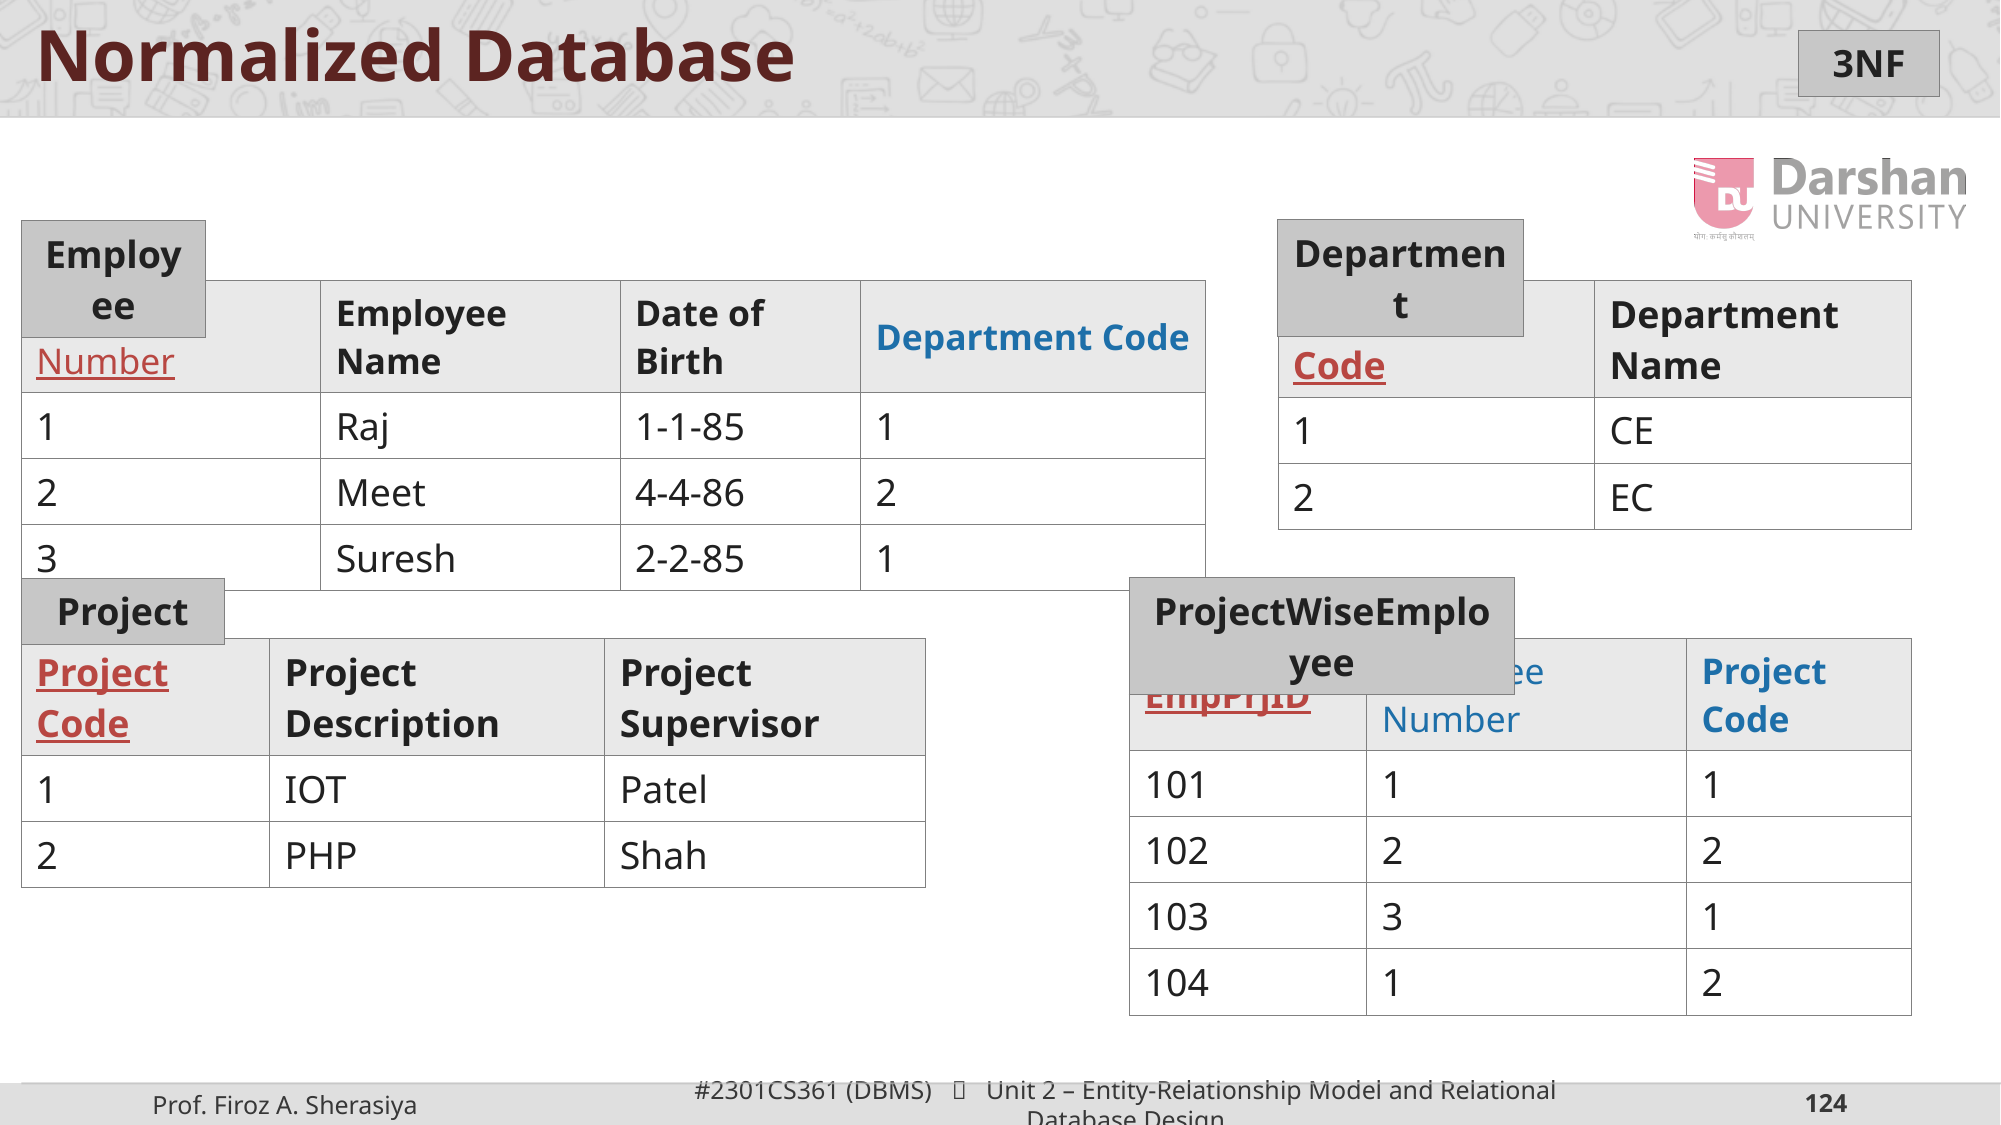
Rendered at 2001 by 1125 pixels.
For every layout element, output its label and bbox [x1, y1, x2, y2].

table_cell [1687, 751, 1911, 816]
table_cell [1687, 883, 1911, 948]
table_cell [1367, 883, 1686, 948]
table_header [22, 579, 224, 644]
table_header [1130, 578, 1514, 694]
table_header [1367, 639, 1686, 750]
table_cell [1279, 398, 1594, 463]
table_cell [1367, 751, 1686, 816]
table_header [1130, 695, 1366, 750]
table_cell [22, 393, 320, 458]
table_cell [861, 525, 1205, 590]
table_cell [1130, 949, 1366, 1015]
table_cell [621, 459, 860, 524]
table_cell [621, 393, 860, 458]
table_header [270, 639, 604, 755]
table_header [1278, 220, 1523, 336]
table_cell [1130, 751, 1366, 816]
table_cell [1367, 817, 1686, 882]
table_cell [861, 459, 1205, 524]
table_header [1799, 31, 1939, 96]
table_header [605, 639, 925, 755]
table_header [22, 281, 320, 392]
table_header [321, 281, 620, 392]
table_cell [1595, 398, 1911, 463]
table_cell [861, 393, 1205, 458]
table_header [1595, 281, 1911, 397]
table_cell [1367, 949, 1686, 1015]
table_cell [270, 822, 604, 887]
table_cell [1130, 883, 1366, 948]
table_header [1279, 281, 1594, 397]
table_cell [1130, 817, 1366, 882]
table_header [1687, 639, 1911, 750]
title [0, 0, 2000, 117]
table_cell [1687, 949, 1911, 1015]
table_cell [22, 822, 269, 887]
table_cell [22, 459, 320, 524]
table_header [22, 221, 205, 337]
table_cell [1279, 464, 1594, 529]
table_cell [321, 393, 620, 458]
table_cell [321, 525, 620, 590]
table_header [22, 639, 269, 755]
table_cell [1595, 464, 1911, 529]
table_header [621, 281, 860, 392]
table_cell [605, 756, 925, 821]
table_cell [605, 822, 925, 887]
text_box [1694, 158, 1966, 241]
table_cell [321, 459, 620, 524]
table_header [861, 281, 1205, 392]
table_cell [270, 756, 604, 821]
table_cell [22, 756, 269, 821]
table_cell [22, 525, 320, 590]
table_cell [1687, 817, 1911, 882]
table_cell [621, 525, 860, 590]
